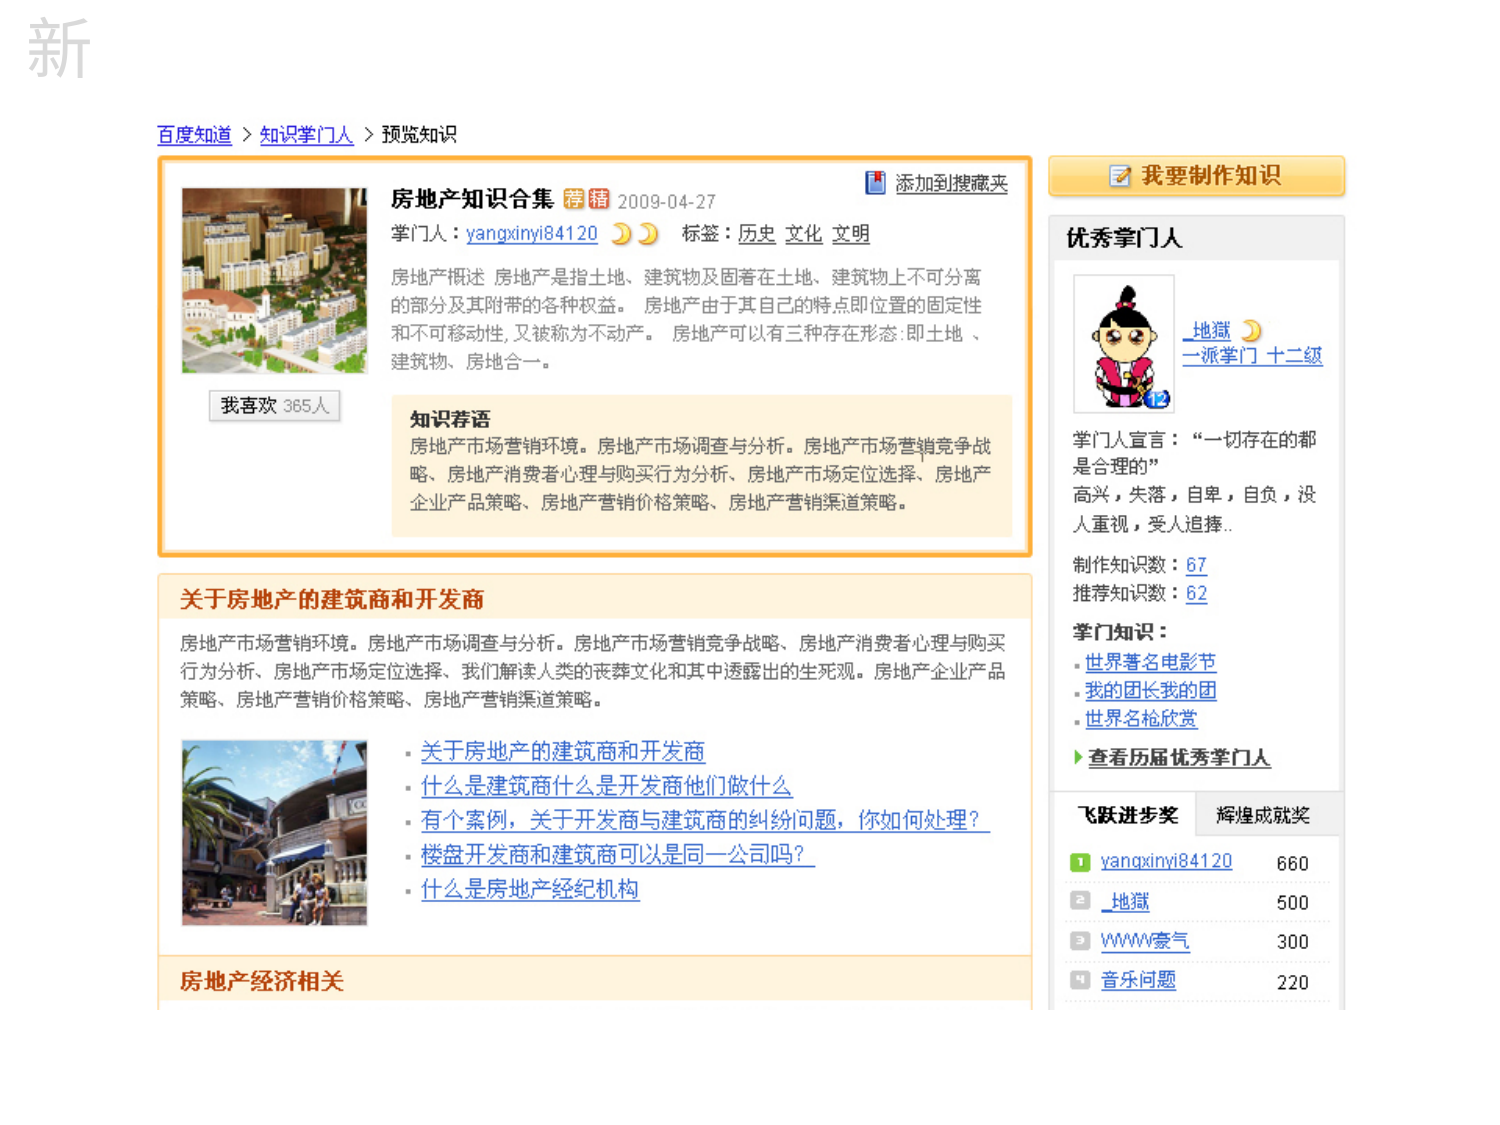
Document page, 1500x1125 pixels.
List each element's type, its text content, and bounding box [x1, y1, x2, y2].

text_box 新 [11, 0, 1114, 95]
picture [141, 115, 1359, 1010]
